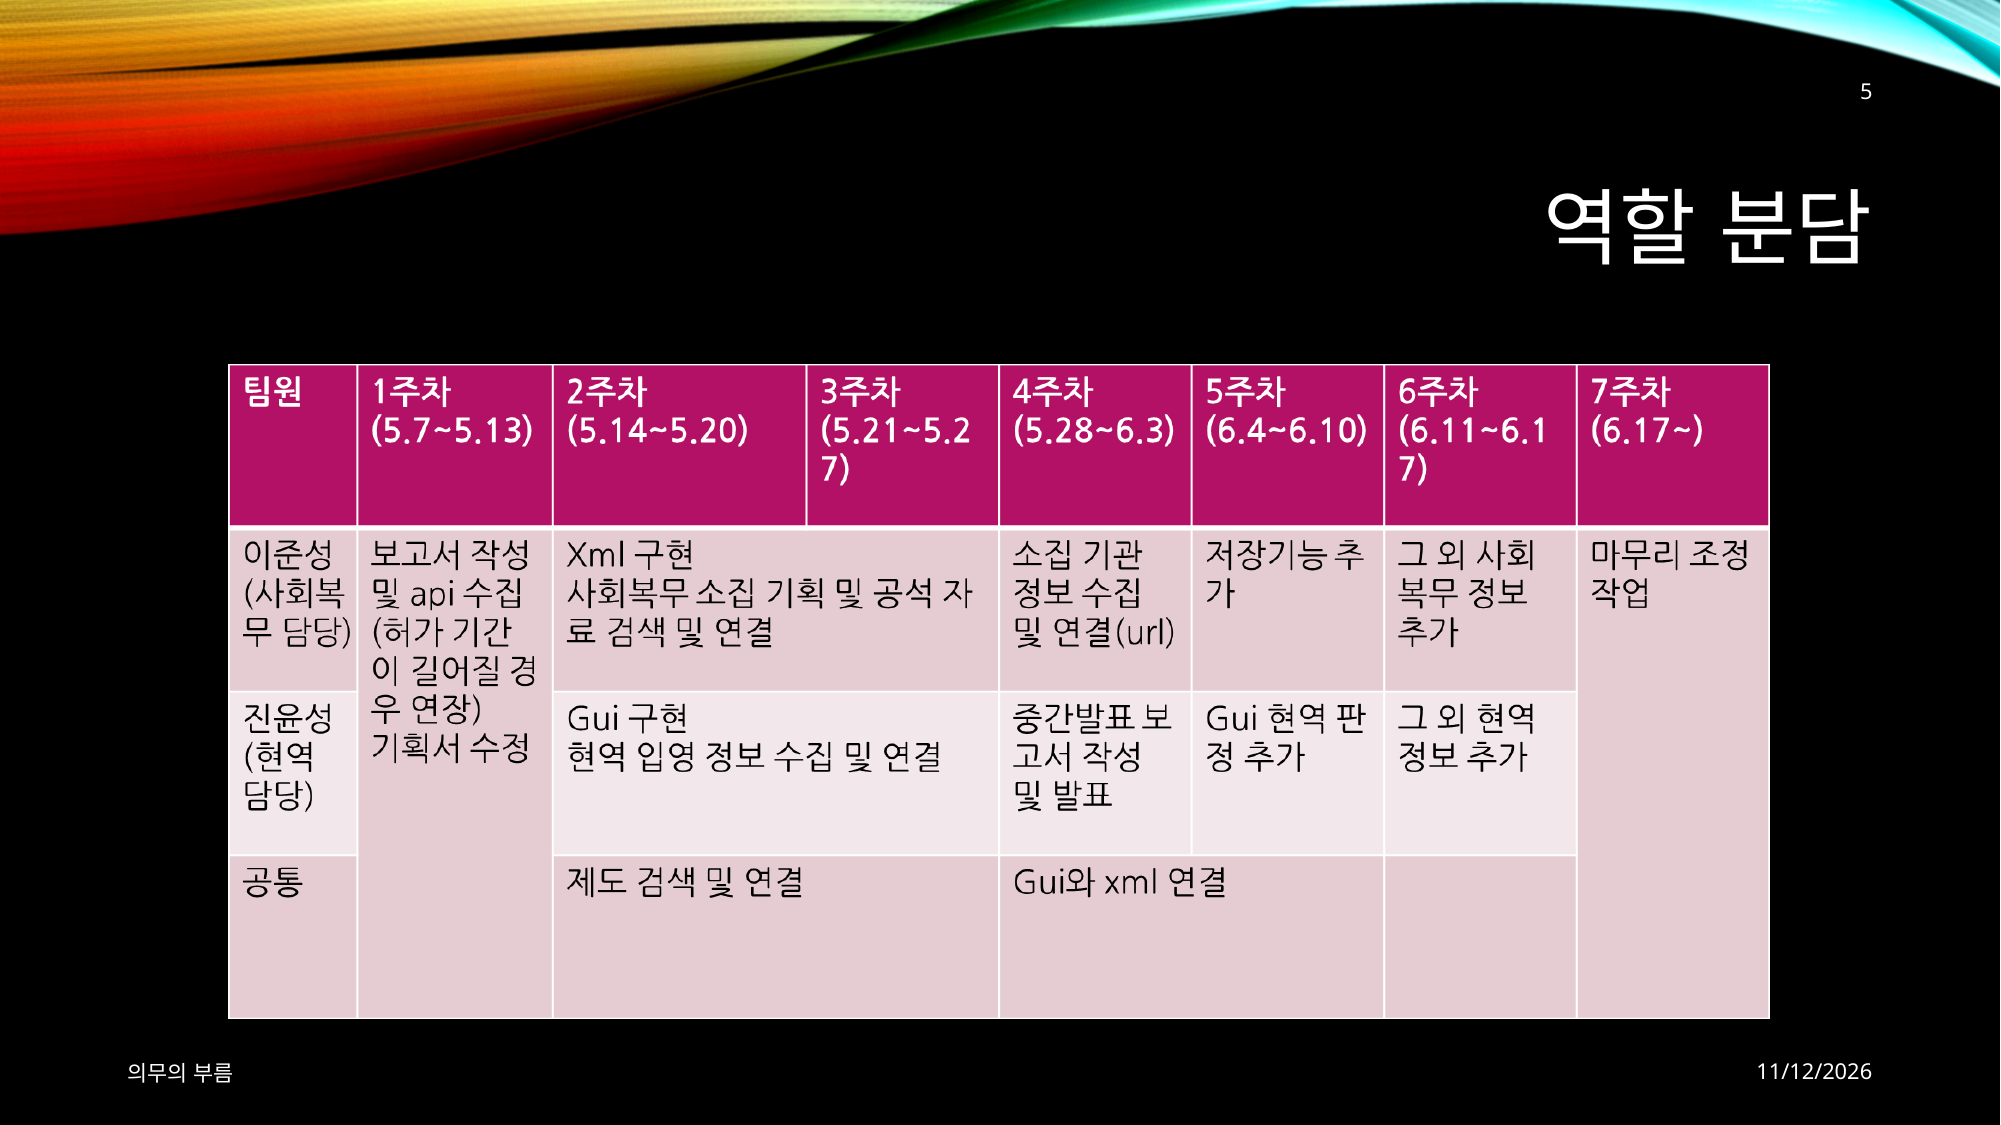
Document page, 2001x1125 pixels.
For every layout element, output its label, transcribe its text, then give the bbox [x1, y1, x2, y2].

footer 의무의 부름 [112, 1042, 1388, 1103]
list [226, 359, 1774, 1021]
slide_number 5 [1437, 62, 1888, 123]
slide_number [1410, 1042, 1888, 1103]
title 역할 분담 [474, 125, 1888, 338]
picture [0, 0, 2000, 237]
